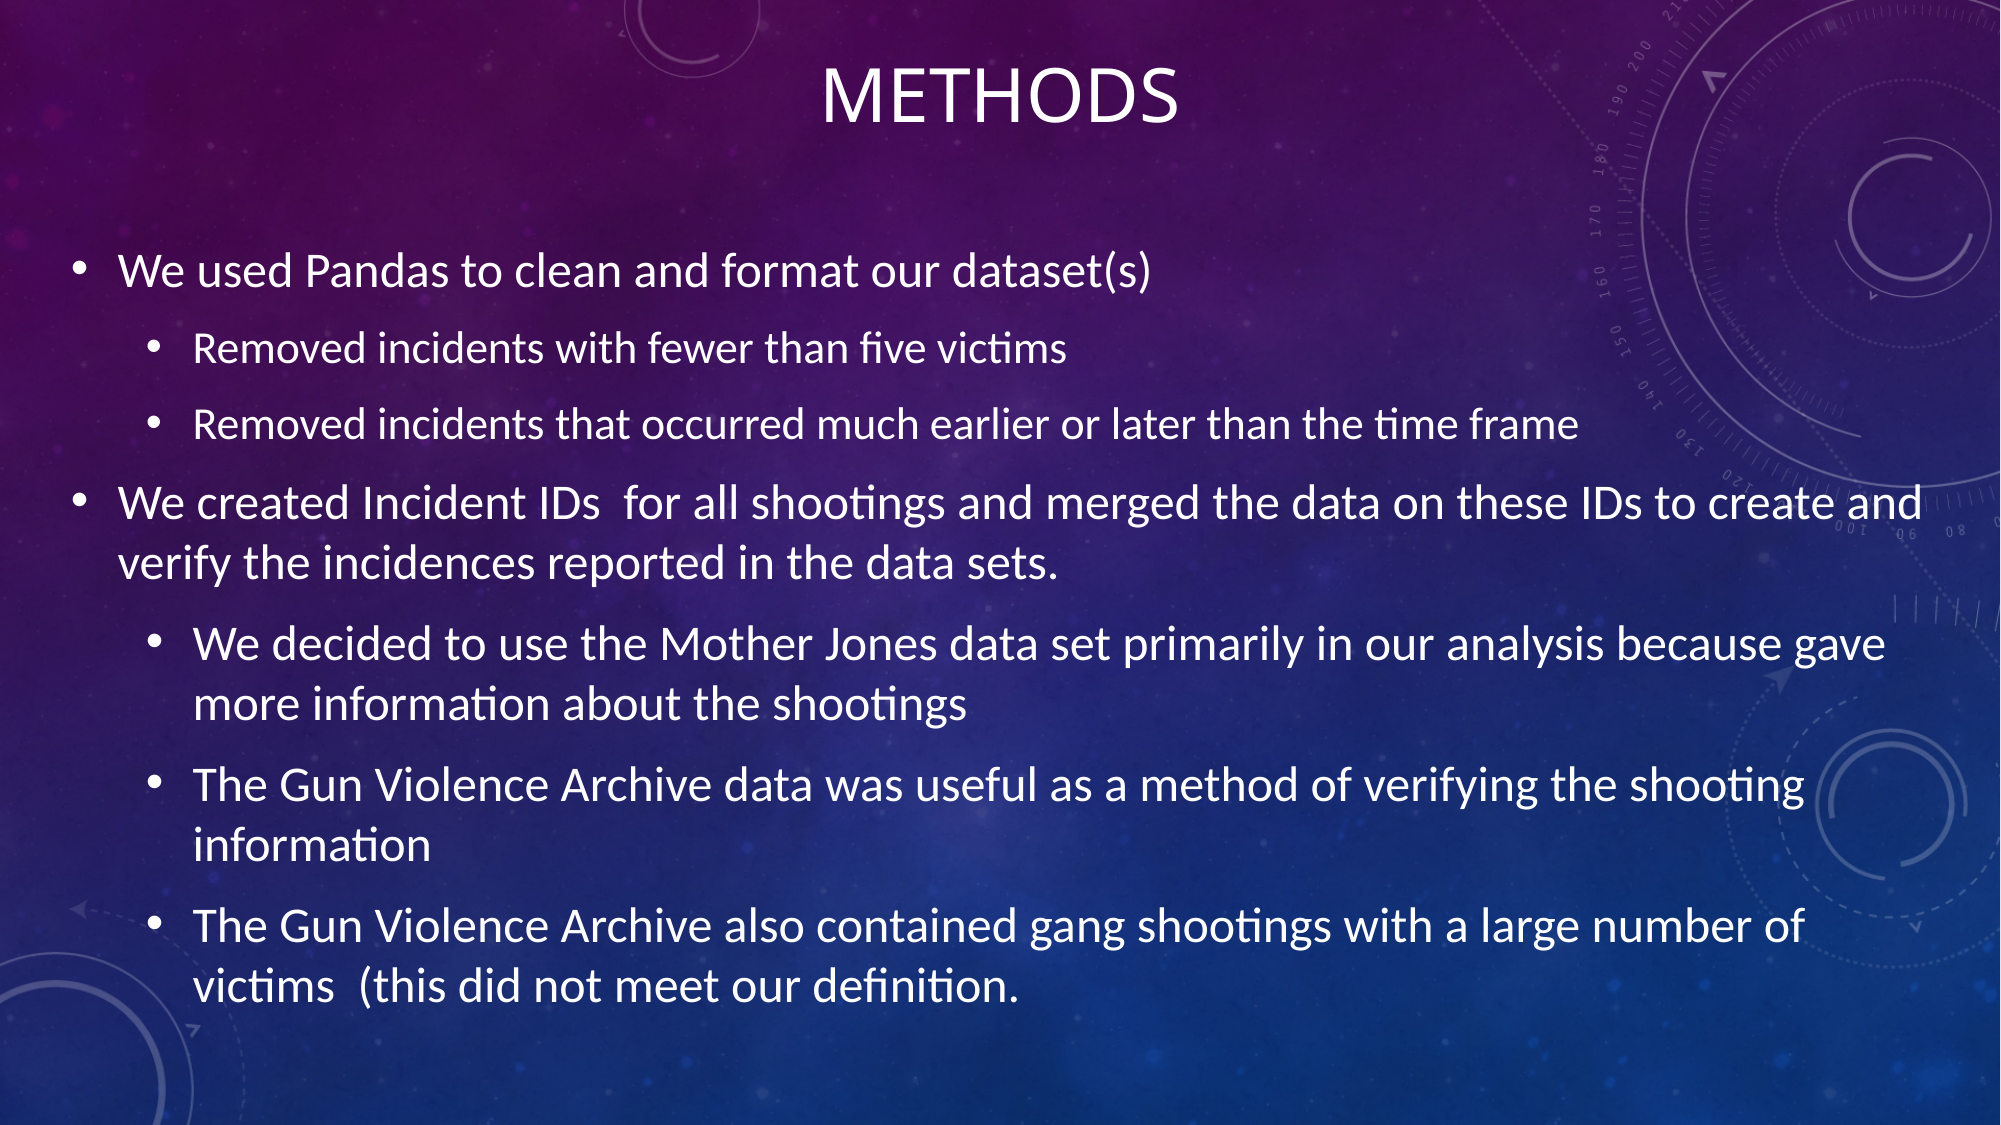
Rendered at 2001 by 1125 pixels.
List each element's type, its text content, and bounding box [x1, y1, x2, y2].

picture [0, 0, 2001, 1125]
title Methods [169, 29, 1831, 156]
list We used Pandas to clean and format our dataset(s) Removed incidents with fewer than five victims Removed incidents that occurred much earlier or later than the time frame We created Incident IDs for all shootings and merged the data on these IDs to create and verify the incidences reported in the data sets. We decided to use the Mother Jones data set primarily in our analysis because gave more information about the shootings The Gun Violence Archive data was useful as a method of verifying the shooting information The Gun Violence Archive also contained gang shootings with a large number of victims (this did not meet our definition. [55, 181, 1957, 1068]
